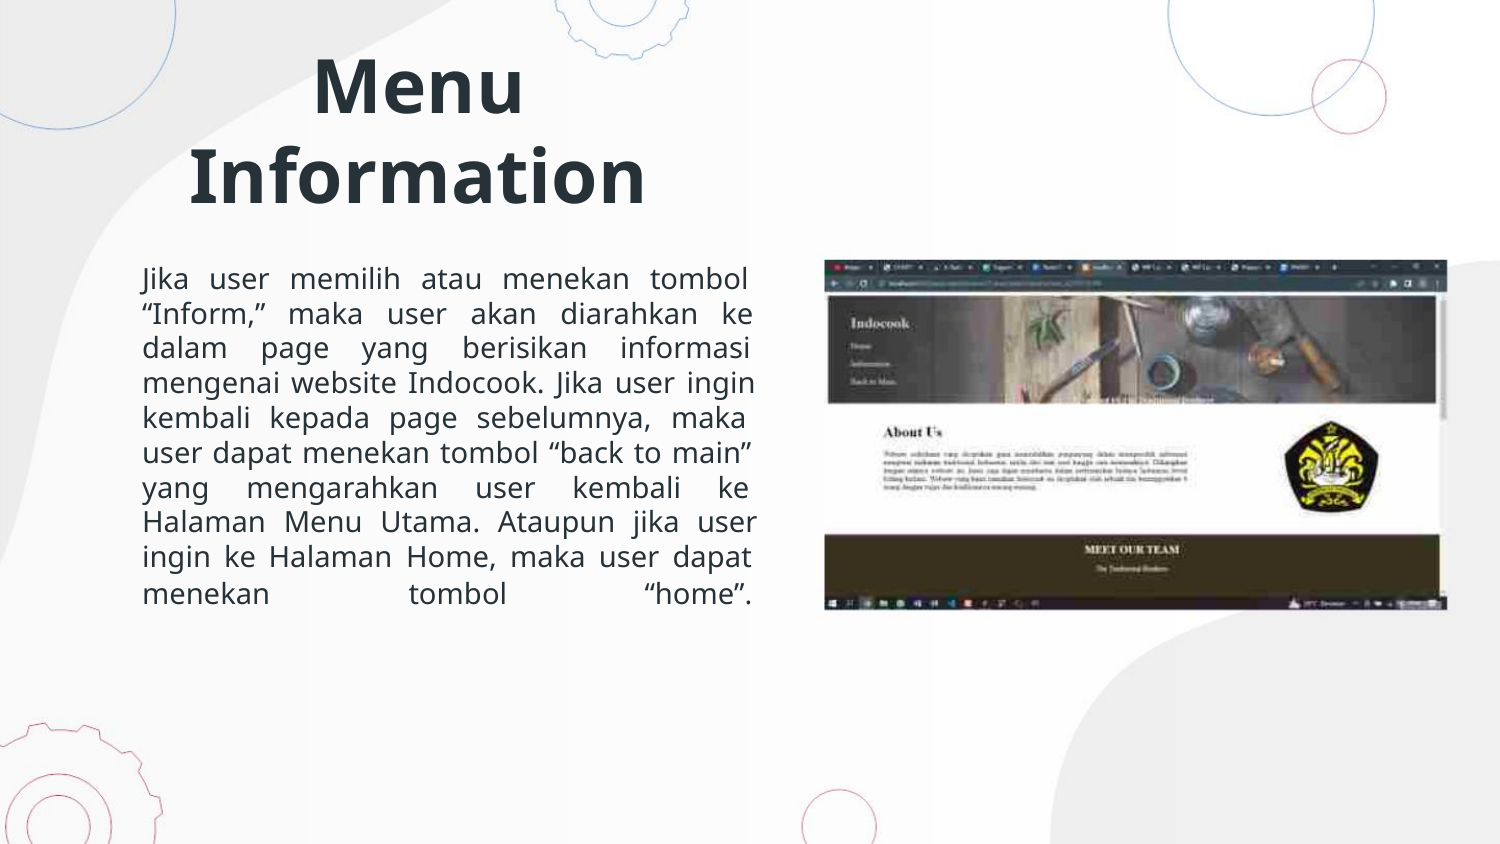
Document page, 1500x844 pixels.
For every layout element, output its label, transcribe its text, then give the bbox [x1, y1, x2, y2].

text_box Menu Information [189, 43, 683, 219]
text_box “home”. [644, 579, 773, 611]
text_box [0, 0, 1500, 844]
text_box menekan [142, 579, 294, 611]
text_box Jika user memilih atau menekan tombol “Inform,” maka user akan diarahkan ke dalam page yang berisikan informasi mengenai website Indocook. Jika user ingin kembali kepada page sebelumnya, maka user dapat menekan tombol “back to main” yang mengarahkan user kembali ke Halaman Menu Utama. Ataupun jika user ingin ke Halaman Home, maka user dapat [142, 264, 774, 574]
text_box tombol [408, 579, 530, 611]
